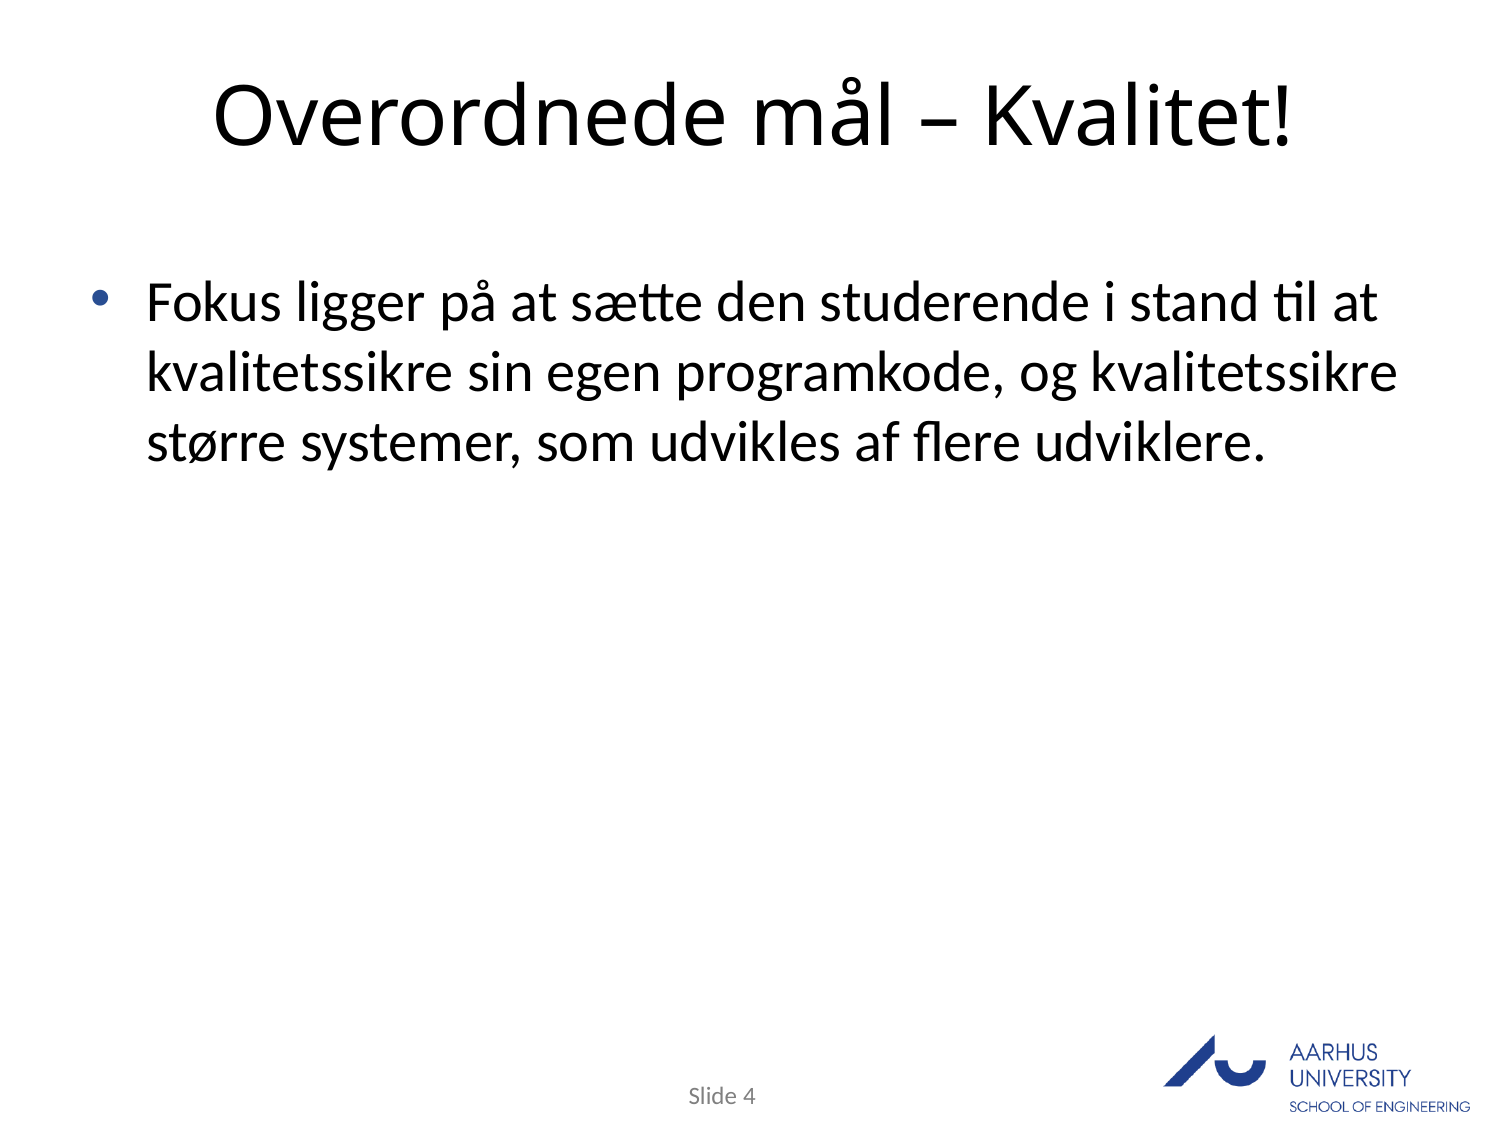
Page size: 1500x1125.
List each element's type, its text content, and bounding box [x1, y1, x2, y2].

picture [1163, 1034, 1470, 1112]
list Fokus ligger på at sætte den studerende i stand til at kvalitetssikre sin egen programkode, og kvalitetssikre større systemer, som udvikles af flere udviklere. [75, 255, 1425, 1024]
title Overordnede mål – Kvalitet! [76, 39, 1430, 185]
